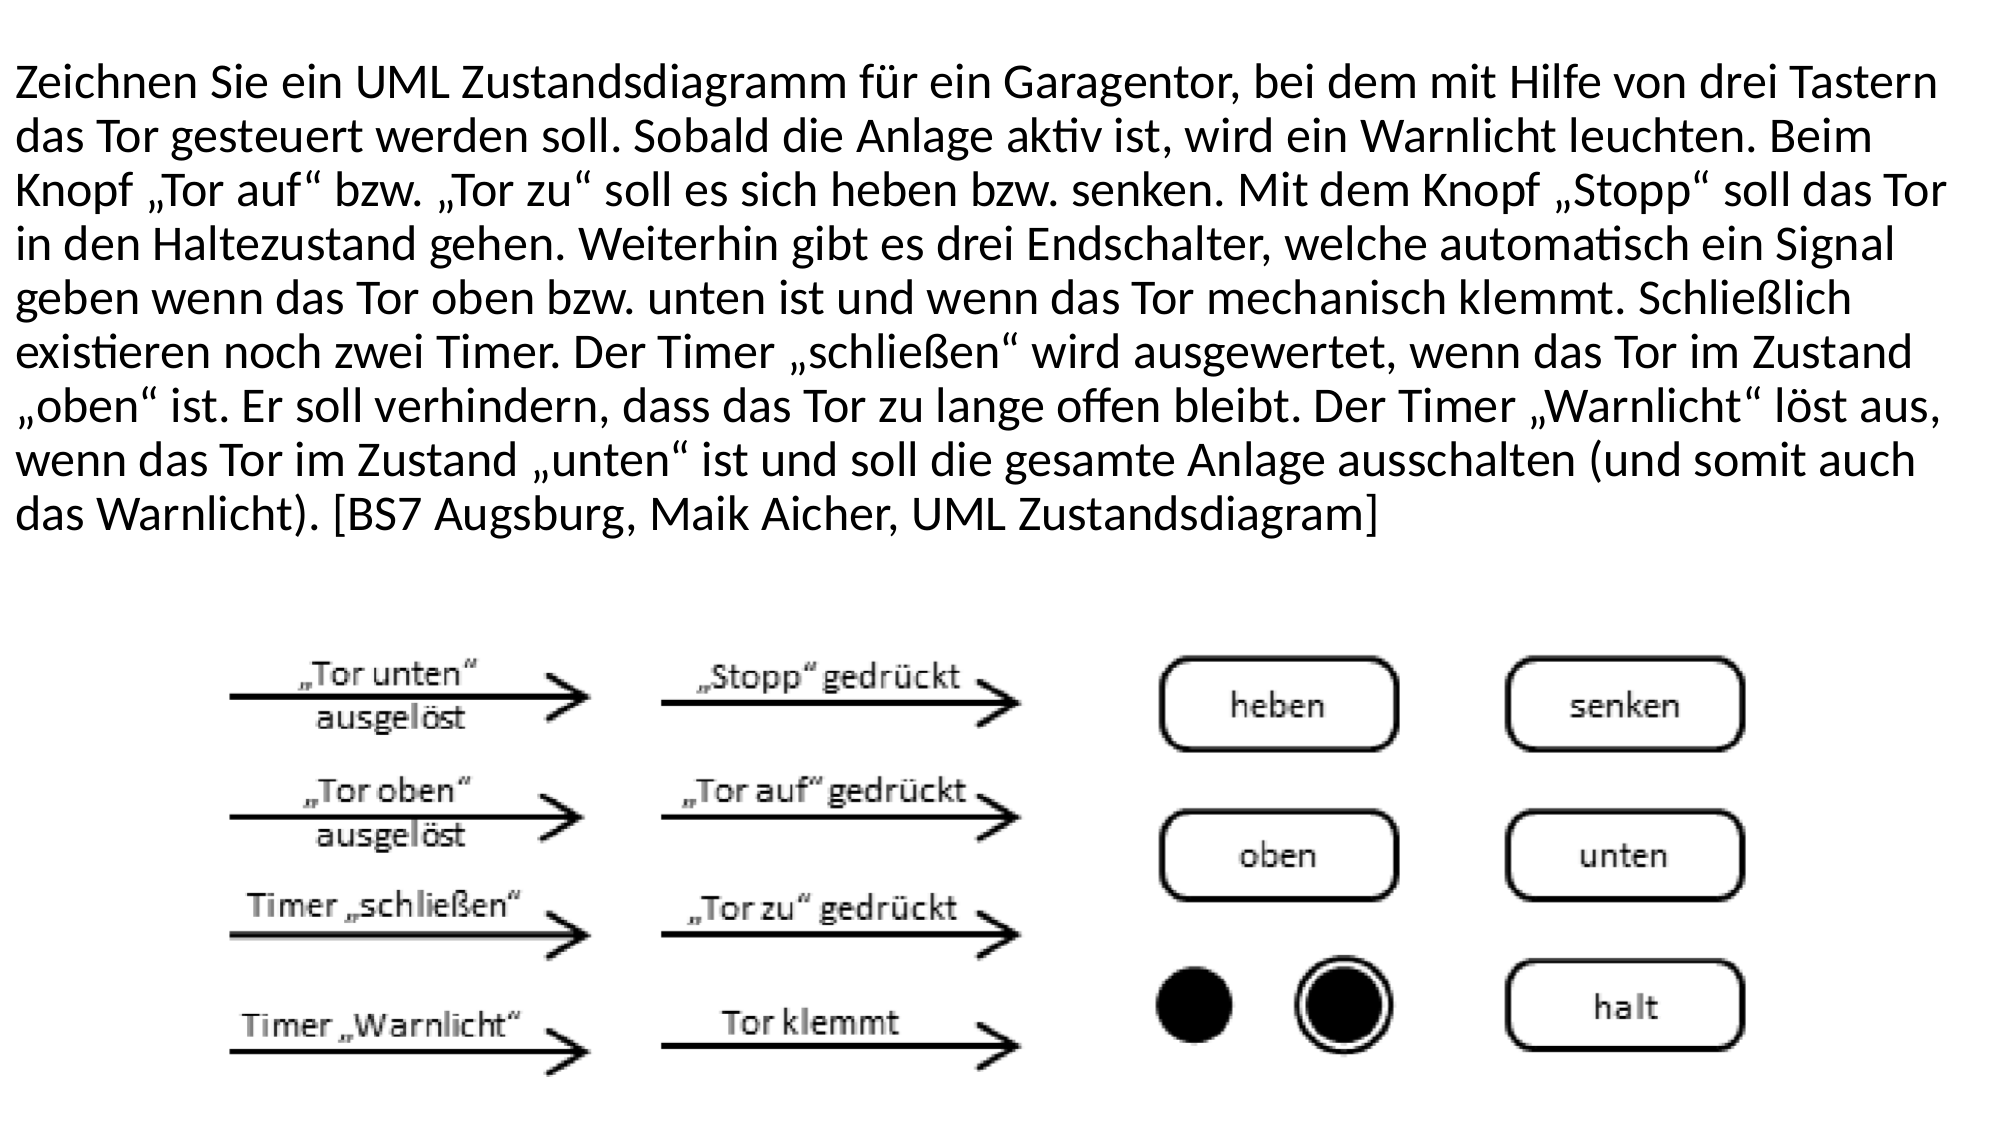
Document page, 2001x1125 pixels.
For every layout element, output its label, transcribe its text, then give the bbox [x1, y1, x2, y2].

picture [214, 641, 1786, 1077]
list Zeichnen Sie ein UML Zustandsdiagramm für ein Garagentor, bei dem mit Hilfe von drei Tastern das Tor gesteuert werden soll. Sobald die Anlage aktiv ist, wird ein Warnlicht leuchten. Beim Knopf „Tor auf“ bzw. „Tor zu“ soll es sich heben bzw. senken. Mit dem Knopf „Stopp“ soll das Tor in den Haltezustand gehen. Weiterhin gibt es drei Endschalter, welche automatisch ein Signal geben wenn das Tor oben bzw. unten ist und wenn das Tor mechanisch klemmt. Schließlich existieren noch zwei Timer. Der Timer „schließen“ wird ausgewertet, wenn das Tor im Zustand „oben“ ist. Er soll verhindern, dass das Tor zu lange offen bleibt. Der Timer „Warnlicht“ löst aus, wenn das Tor im Zustand „unten“ ist und soll die gesamte Anlage ausschalten (und somit auch das Warnlicht). [BS7 Augsburg, Maik Aicher, UML Zustandsdiagram] [0, 48, 2000, 623]
